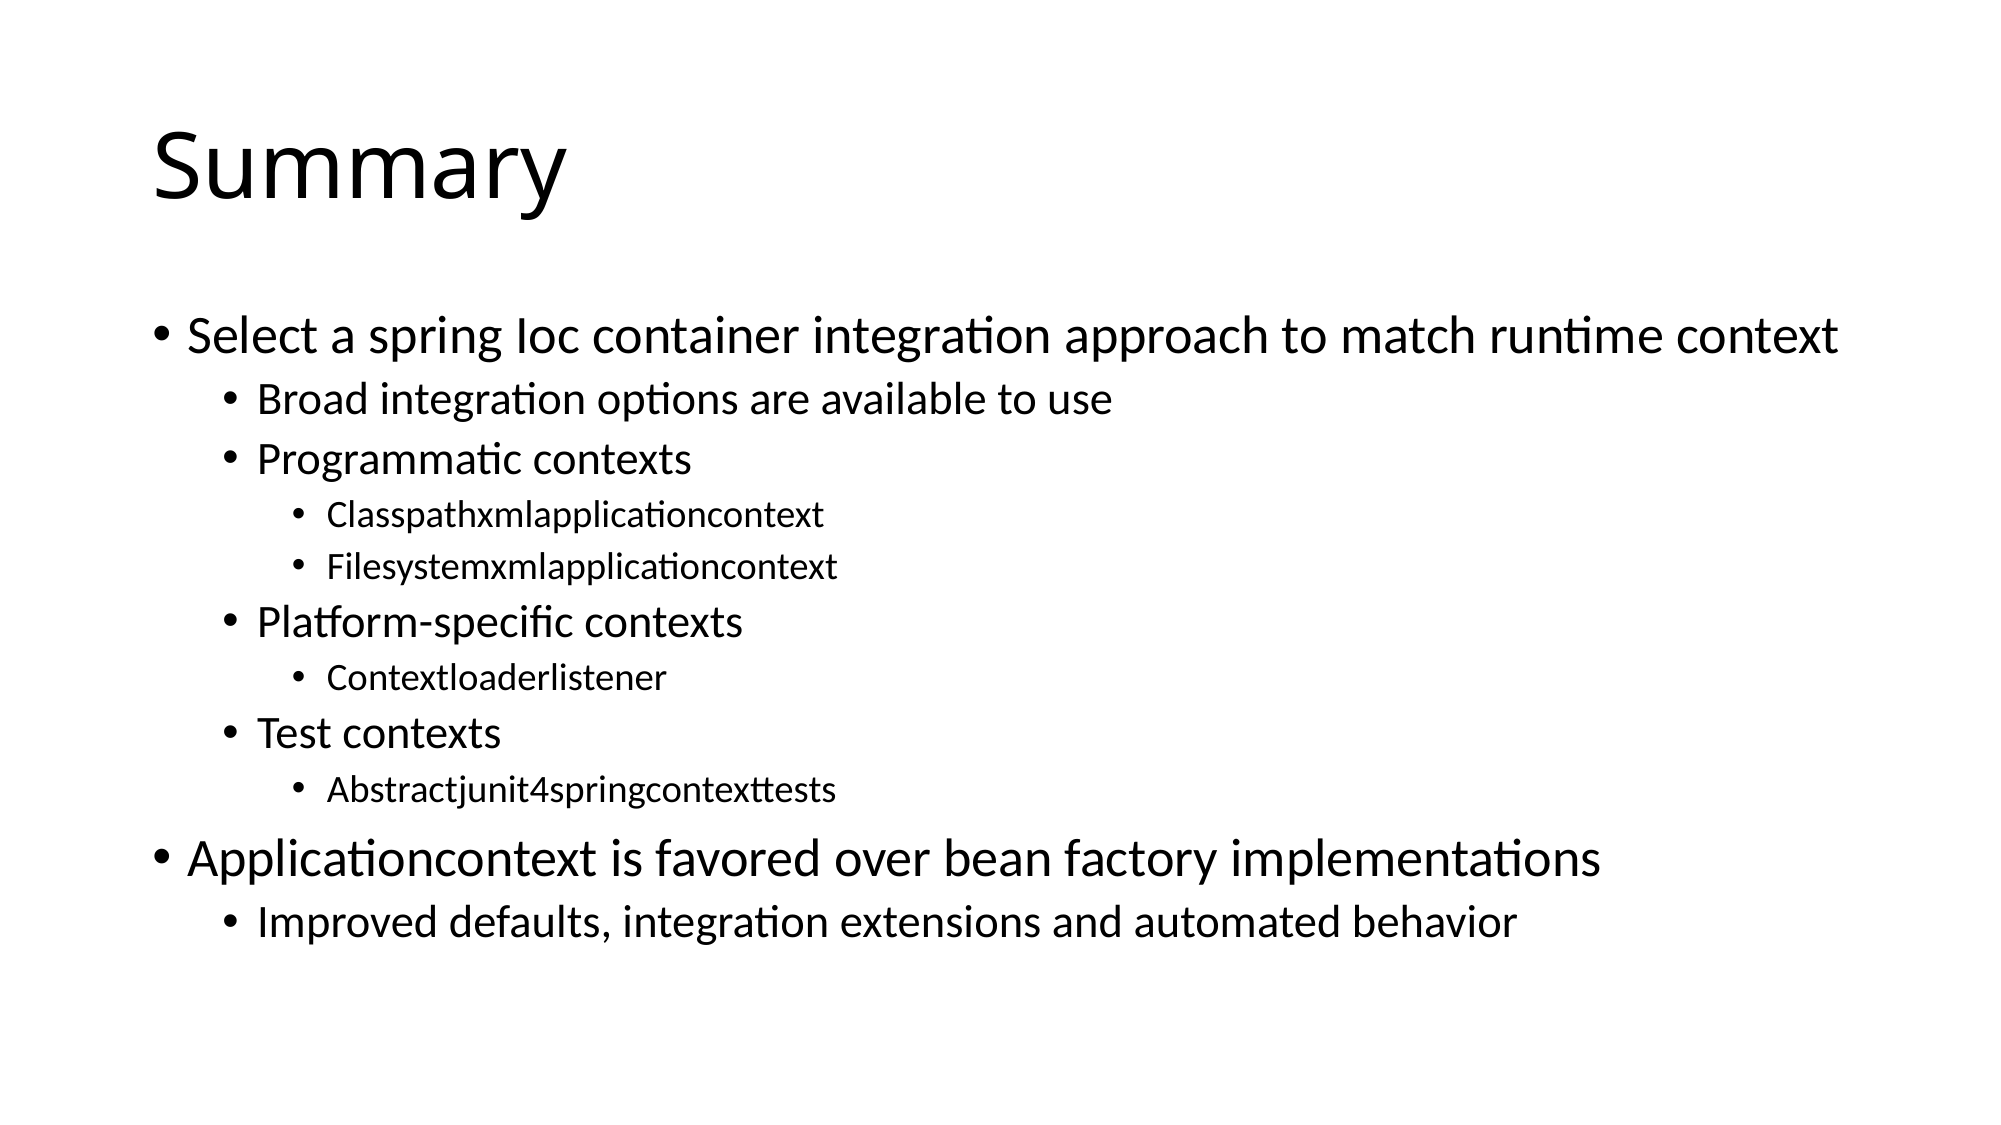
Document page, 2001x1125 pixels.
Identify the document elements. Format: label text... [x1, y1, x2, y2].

list Select a spring Ioc container integration approach to match runtime context Broad integration options are available to use Programmatic contexts Classpathxmlapplicationcontext Filesystemxmlapplicationcontext Platform-specific contexts Contextloaderlistener Test contexts Abstractjunit4springcontexttests Applicationcontext is favored over bean factory implementations Improved defaults, integration extensions and automated behavior [137, 299, 1863, 1014]
title Summary [137, 59, 1863, 278]
